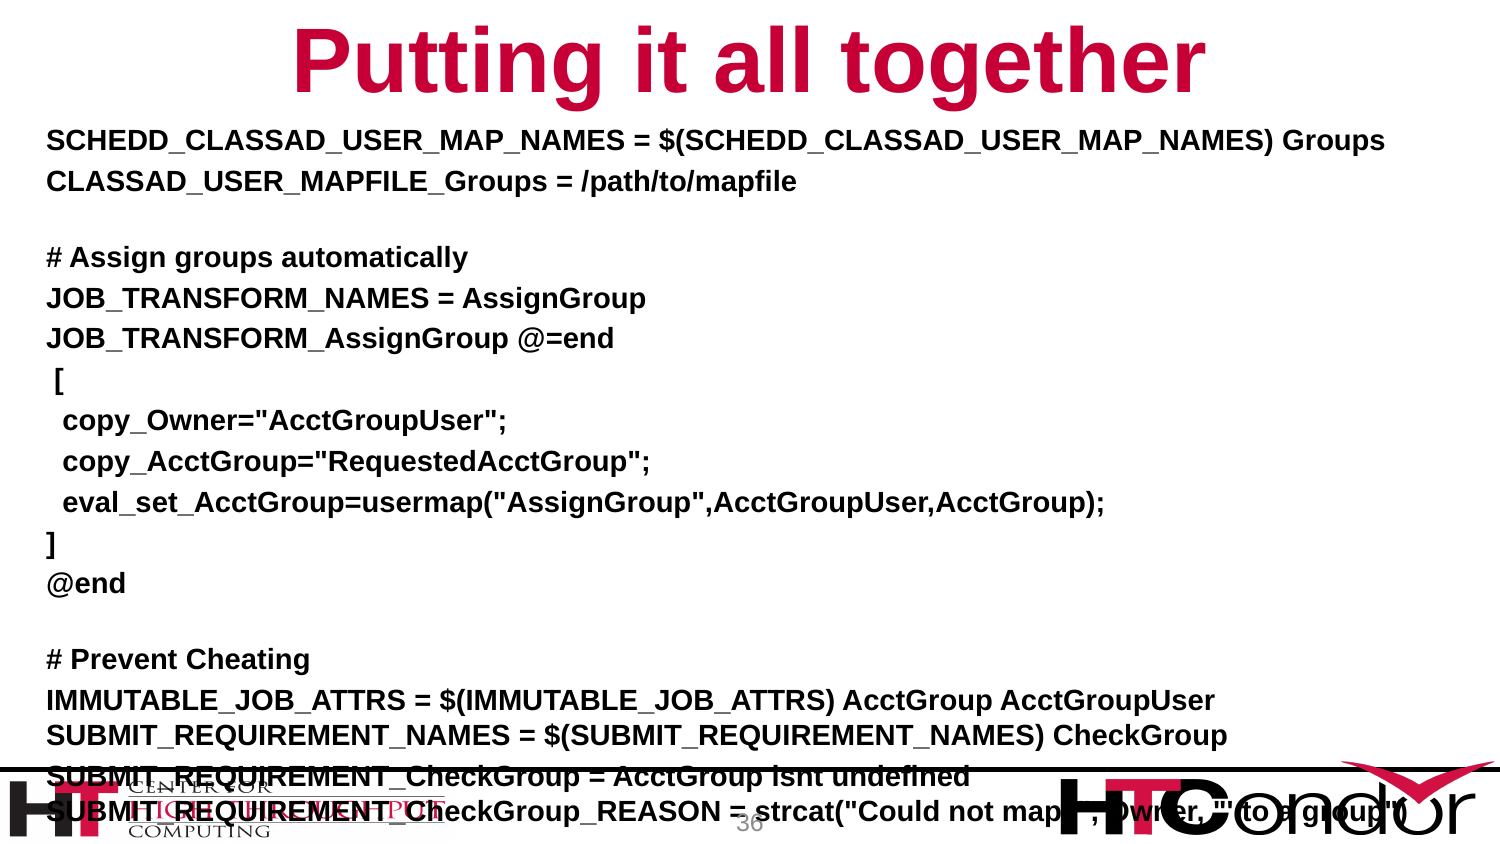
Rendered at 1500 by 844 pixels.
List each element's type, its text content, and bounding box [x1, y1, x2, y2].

title Putting it all together [0, 0, 1500, 113]
list SCHEDD_CLASSAD_USER_MAP_NAMES = $(SCHEDD_CLASSAD_USER_MAP_NAMES) Groups CLASSAD_USER_MAPFILE_Groups = /path/to/mapfile # Assign groups automatically JOB_TRANSFORM_NAMES = AssignGroup JOB_TRANSFORM_AssignGroup @=end [ copy_Owner="AcctGroupUser"; copy_AcctGroup="RequestedAcctGroup"; eval_set_AcctGroup=usermap("AssignGroup",AcctGroupUser,AcctGroup); ] @end # Prevent Cheating IMMUTABLE_JOB_ATTRS = $(IMMUTABLE_JOB_ATTRS) AcctGroup AcctGroupUser SUBMIT_REQUIREMENT_NAMES = $(SUBMIT_REQUIREMENT_NAMES) CheckGroup SUBMIT_REQUIREMENT_CheckGroup = AcctGroup isnt undefined SUBMIT_REQUIREMENT_CheckGroup_REASON = strcat("Could not map '", Owner, "' to a group") [30, 114, 1469, 720]
slide_number 36 [575, 798, 925, 844]
picture [1055, 760, 1500, 840]
picture [0, 772, 454, 844]
